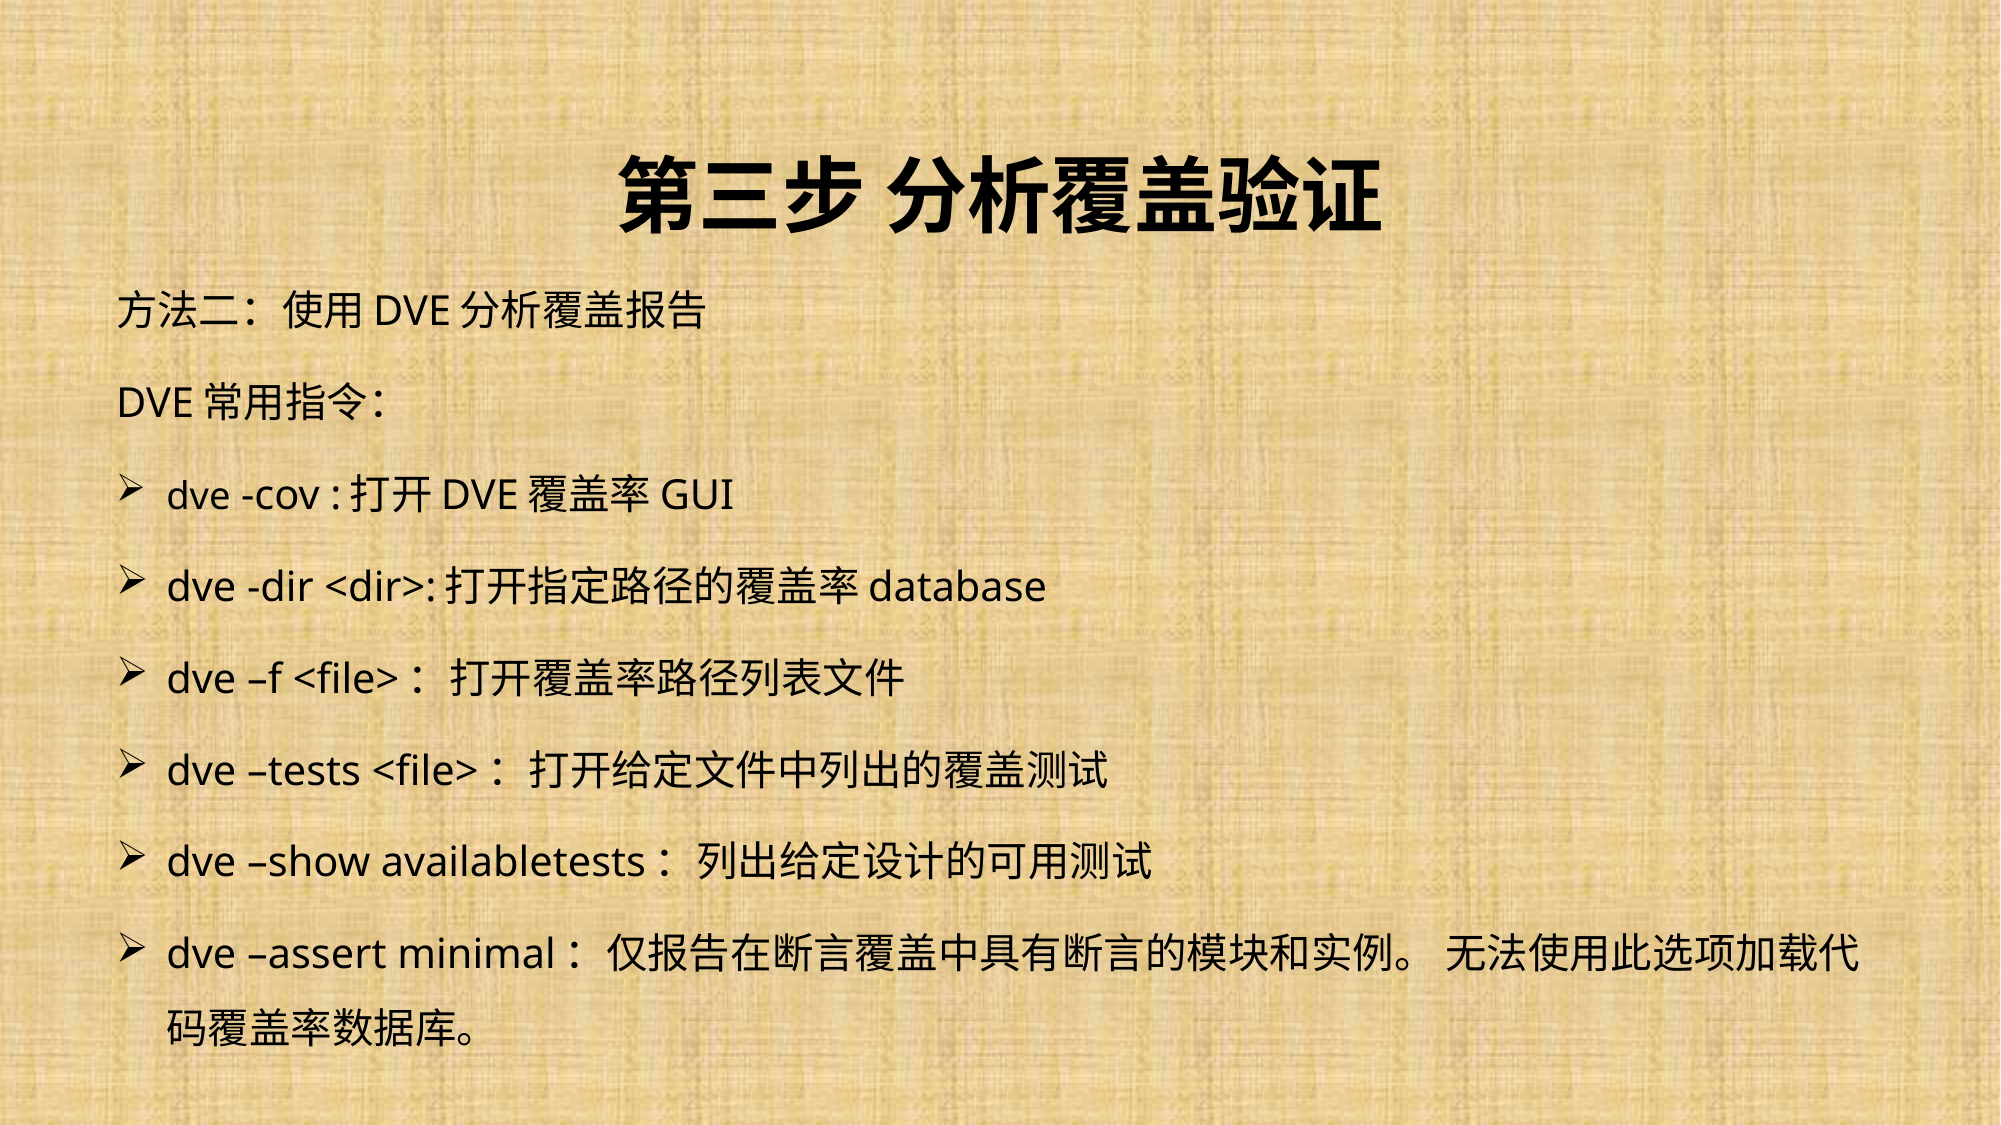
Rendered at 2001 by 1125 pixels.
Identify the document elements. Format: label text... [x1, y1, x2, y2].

picture [0, 0, 2001, 1125]
subtitle 方法二：使用DVE分析覆盖报告 DVE常用指令： dve -cov :打开DVE覆盖率GUI dve -dir <dir>:打开指定路径的覆盖率database dve –f <file>：打开覆盖率路径列表文件 dve –tests <file>：打开给定文件中列出的覆盖测试 dve –show availabletests：列出给定设计的可用测试 dve –assert minimal：仅报告在断言覆盖中具有断言的模块和实例。 无法使用此选项加载代码覆盖率数据库。 [100, 251, 1897, 1062]
title 第三步 分析覆盖验证 [249, 75, 1750, 251]
